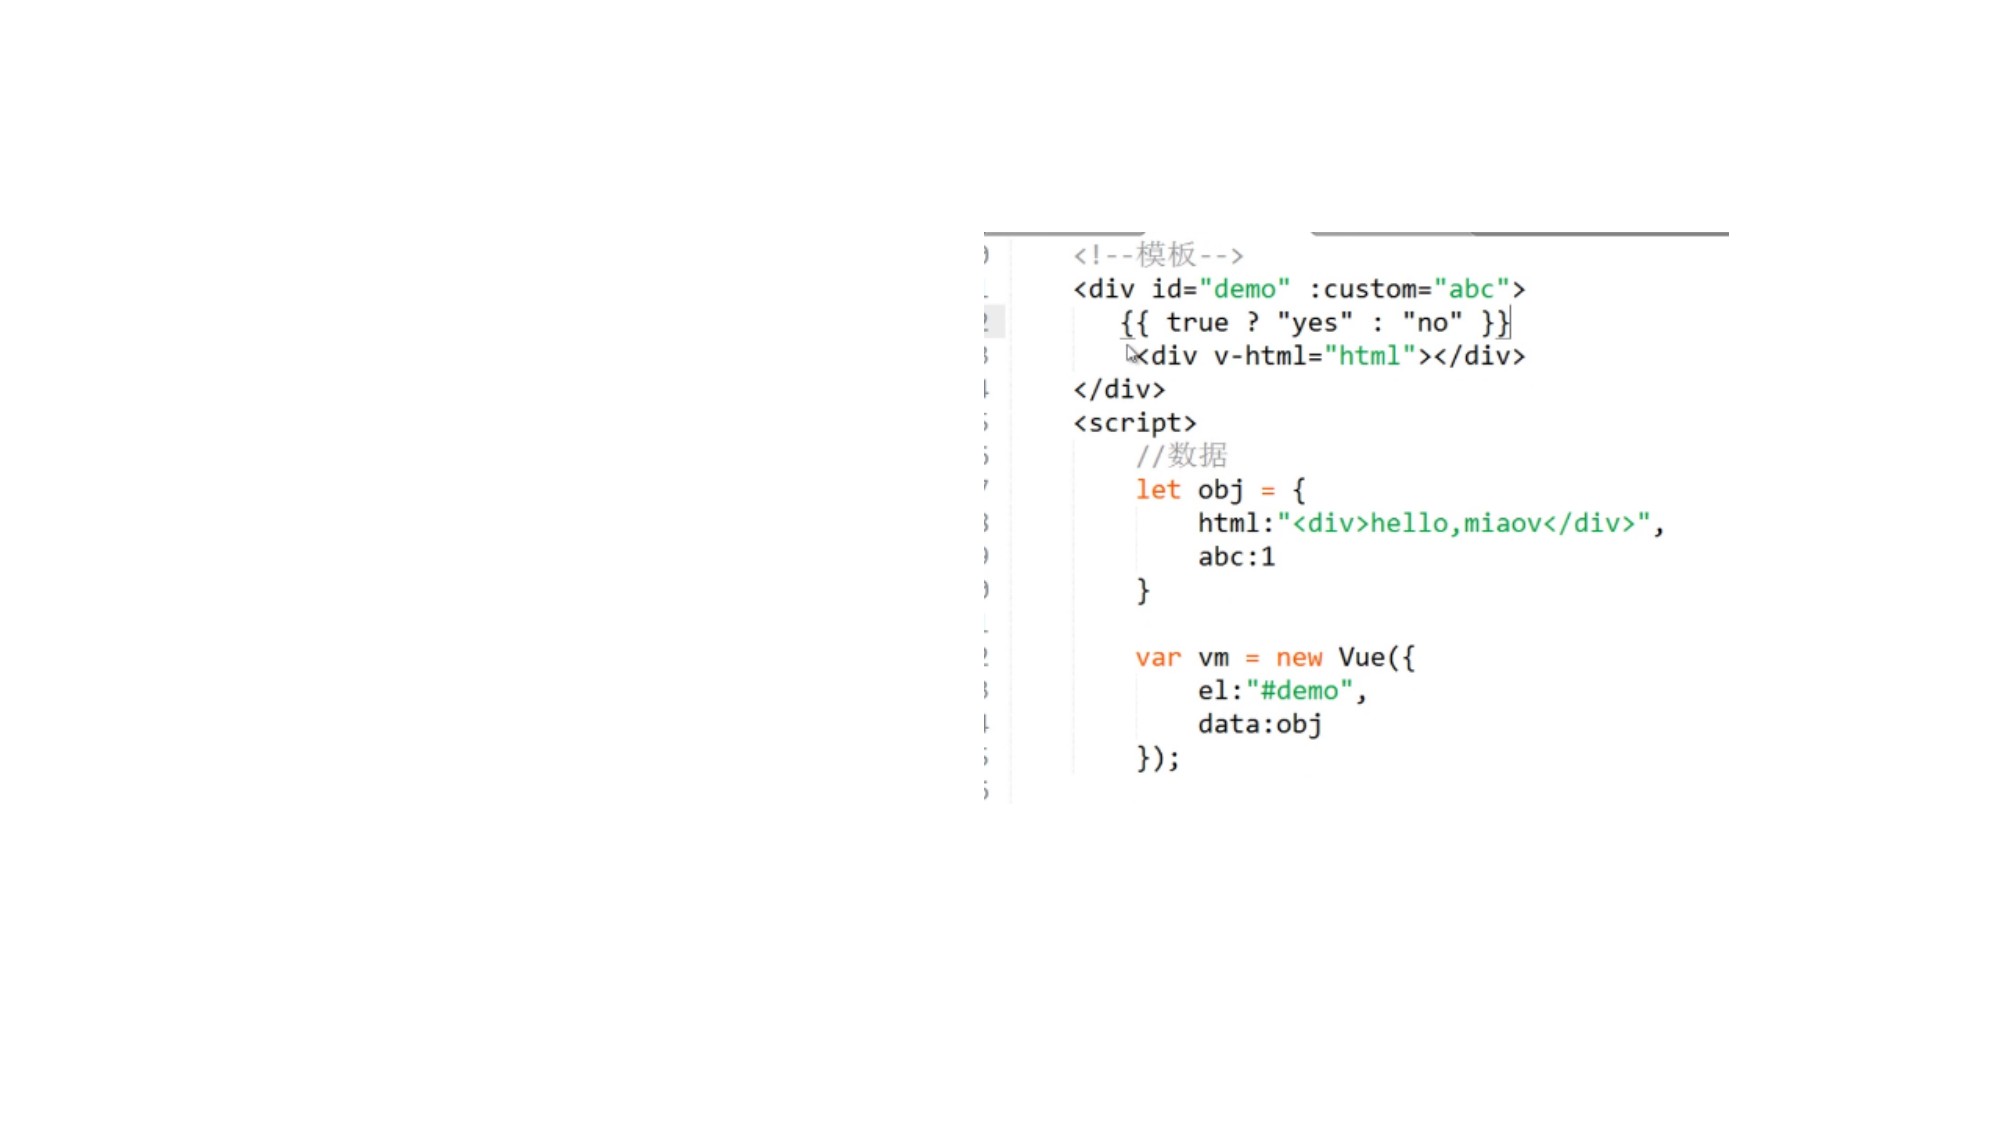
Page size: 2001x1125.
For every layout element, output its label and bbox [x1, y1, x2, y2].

picture [984, 232, 1729, 805]
